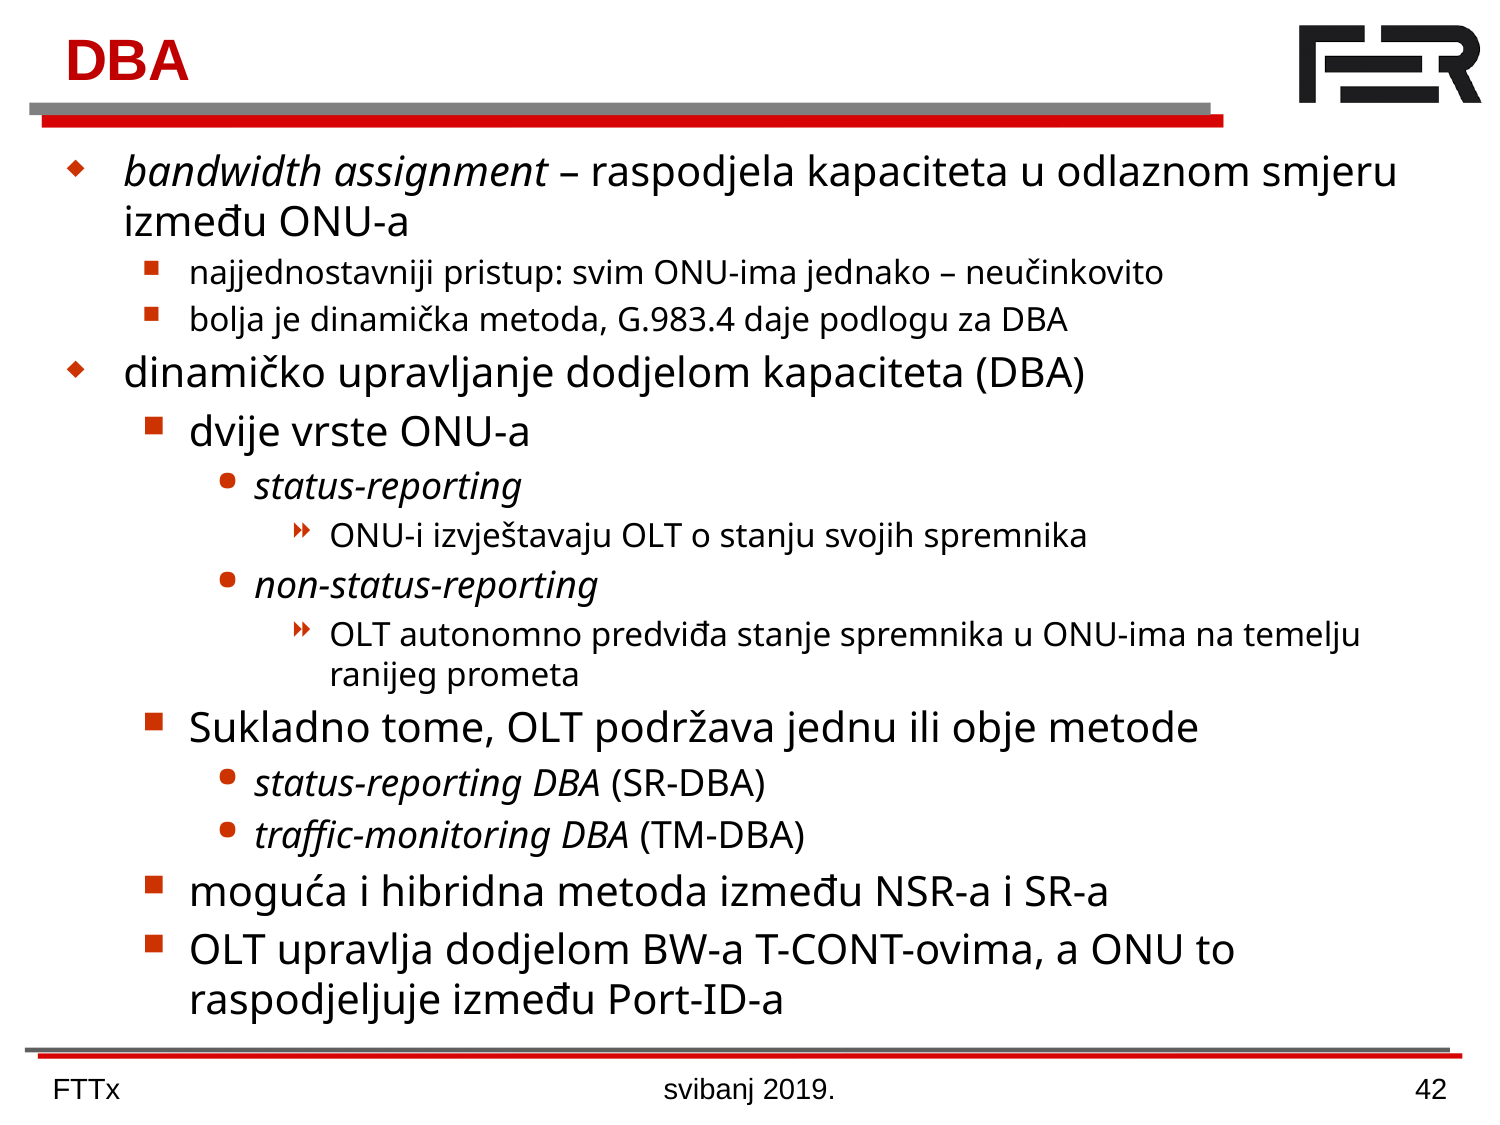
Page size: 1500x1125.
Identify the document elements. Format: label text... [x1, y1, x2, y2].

list bandwidth assignment – raspodjela kapaciteta u odlaznom smjeru između ONU-a najjednostavniji pristup: svim ONU-ima jednako – neučinkovito bolja je dinamička metoda, G.983.4 daje podlogu za DBA dinamičko upravljanje dodjelom kapaciteta (DBA) dvije vrste ONU-a status-reporting ONU-i izvještavaju OLT o stanju svojih spremnika non-status-reporting OLT autonomno predviđa stanje spremnika u ONU-ima na temelju ranijeg prometa Sukladno tome, OLT podržava jednu ili obje metode status-reporting DBA (SR-DBA) traffic-monitoring DBA (TM-DBA) moguća i hibridna metoda između NSR-a i SR-a OLT upravlja dodjelom BW-a T-CONT-ovima, a ONU to raspodjeljuje između Port-ID-a [51, 136, 1449, 1036]
slide_number 42 [1149, 1062, 1463, 1107]
footer FTTx [37, 1062, 514, 1107]
picture [1277, 0, 1500, 123]
slide_number svibanj 2019. [593, 1062, 907, 1107]
title DBA [49, 11, 1189, 103]
